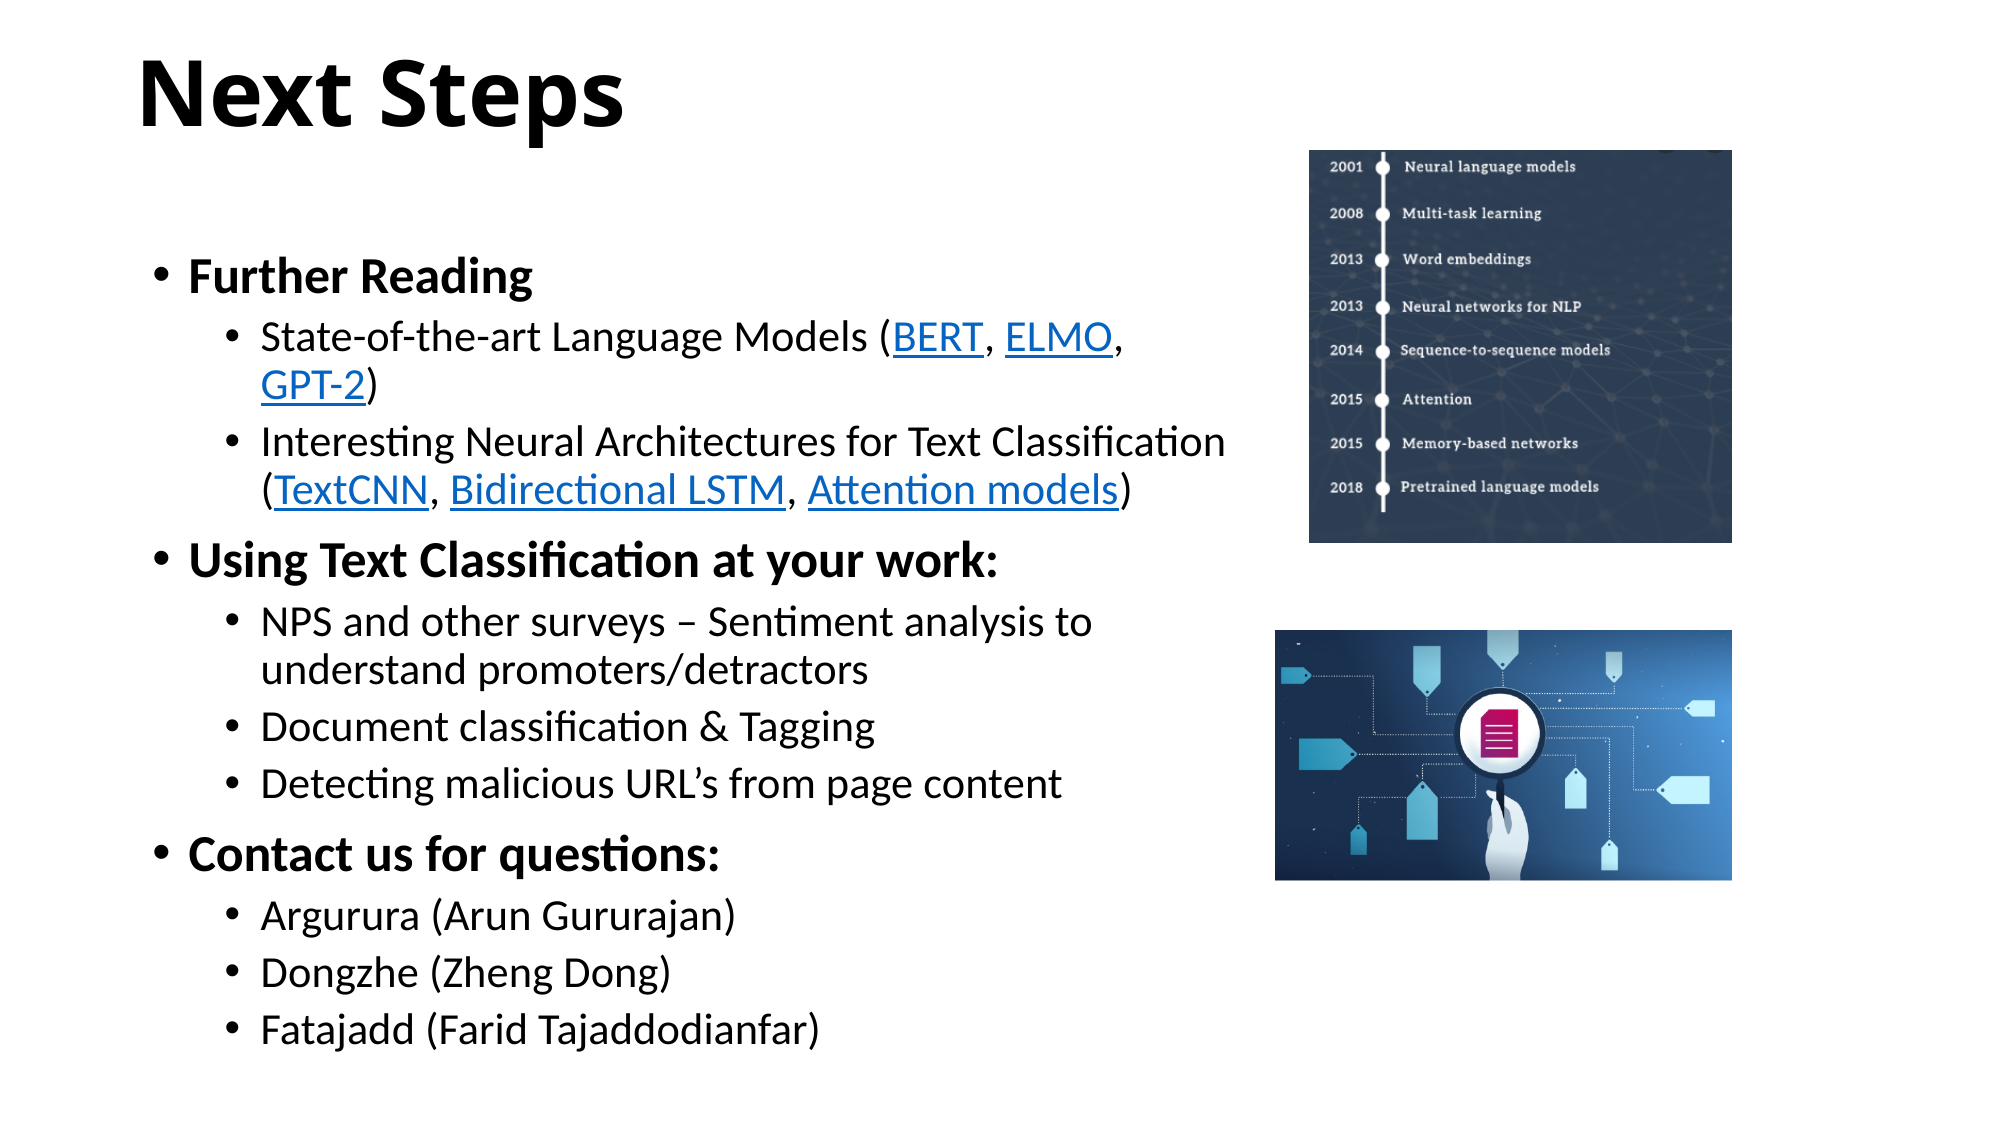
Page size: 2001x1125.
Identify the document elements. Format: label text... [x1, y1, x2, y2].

list Further Reading State-of-the-art Language Models (BERT, ELMO, GPT-2) Interesting Neural Architectures for Text Classification (TextCNN, Bidirectional LSTM, Attention models) Using Text Classification at your work: NPS and other surveys – Sentiment analysis to understand promoters/detractors Document classification & Tagging Detecting malicious URL’s from page content Contact us for questions: Argurura (Arun Gururajan) Dongzhe (Zheng Dong) Fatajadd (Farid Tajaddodianfar) [137, 240, 1249, 1107]
title Next Steps [120, 18, 1846, 176]
picture [1309, 150, 1732, 543]
picture [1275, 630, 1732, 881]
